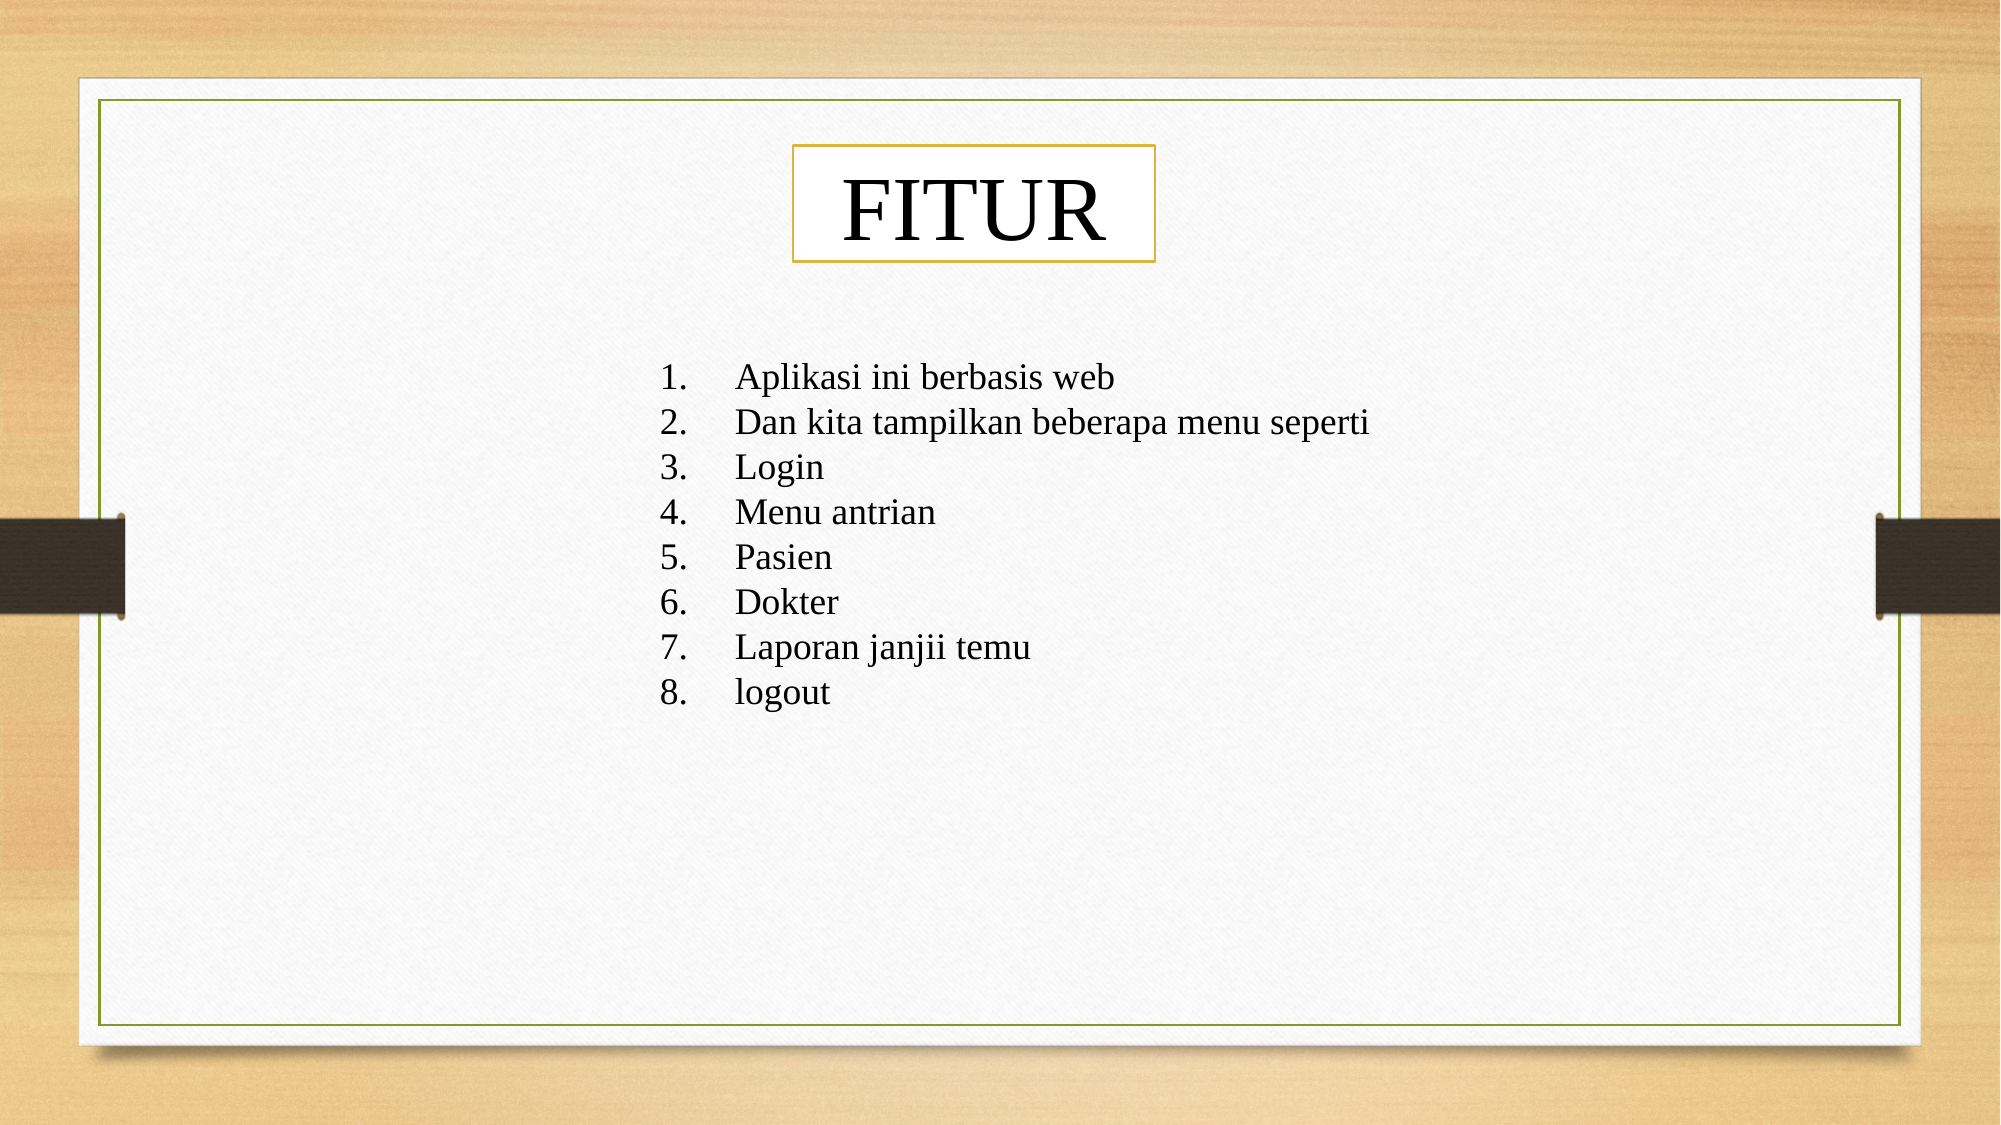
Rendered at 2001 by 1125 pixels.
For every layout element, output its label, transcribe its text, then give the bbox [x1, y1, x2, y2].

text_box Aplikasi ini berbasis web Dan kita tampilkan beberapa menu seperti Login Menu antrian Pasien Dokter Laporan janjii temu logout [645, 344, 1402, 720]
picture [0, 0, 2001, 1125]
text_box FITUR [792, 144, 1156, 263]
